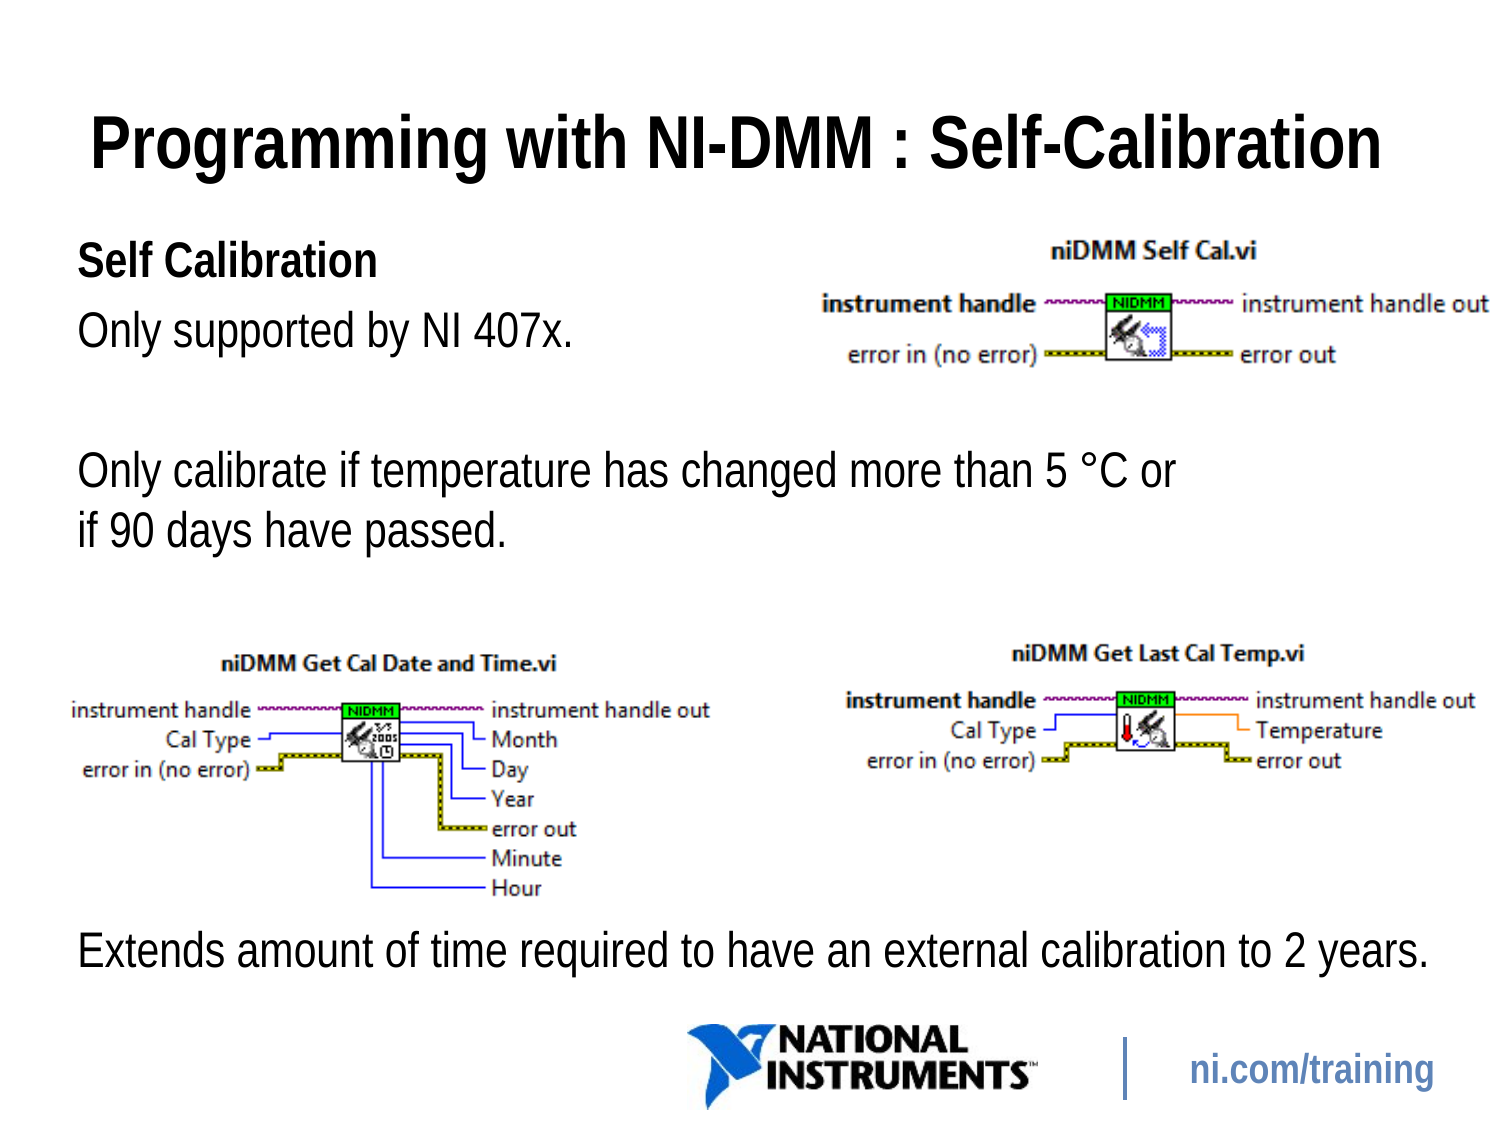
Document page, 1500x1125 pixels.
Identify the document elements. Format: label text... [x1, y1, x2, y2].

picture [687, 1024, 1038, 1110]
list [62, 640, 738, 913]
title Programming with NI-DMM : Self-Calibration [74, 44, 1426, 149]
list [812, 224, 1500, 393]
list Self Calibration Only supported by NI 407x. Only calibrate if temperature has changed more than 5 °C or if 90 days have passed. Extends amount of time required to have an external calibration to 2 years. [62, 149, 1500, 1013]
picture [837, 624, 1500, 793]
